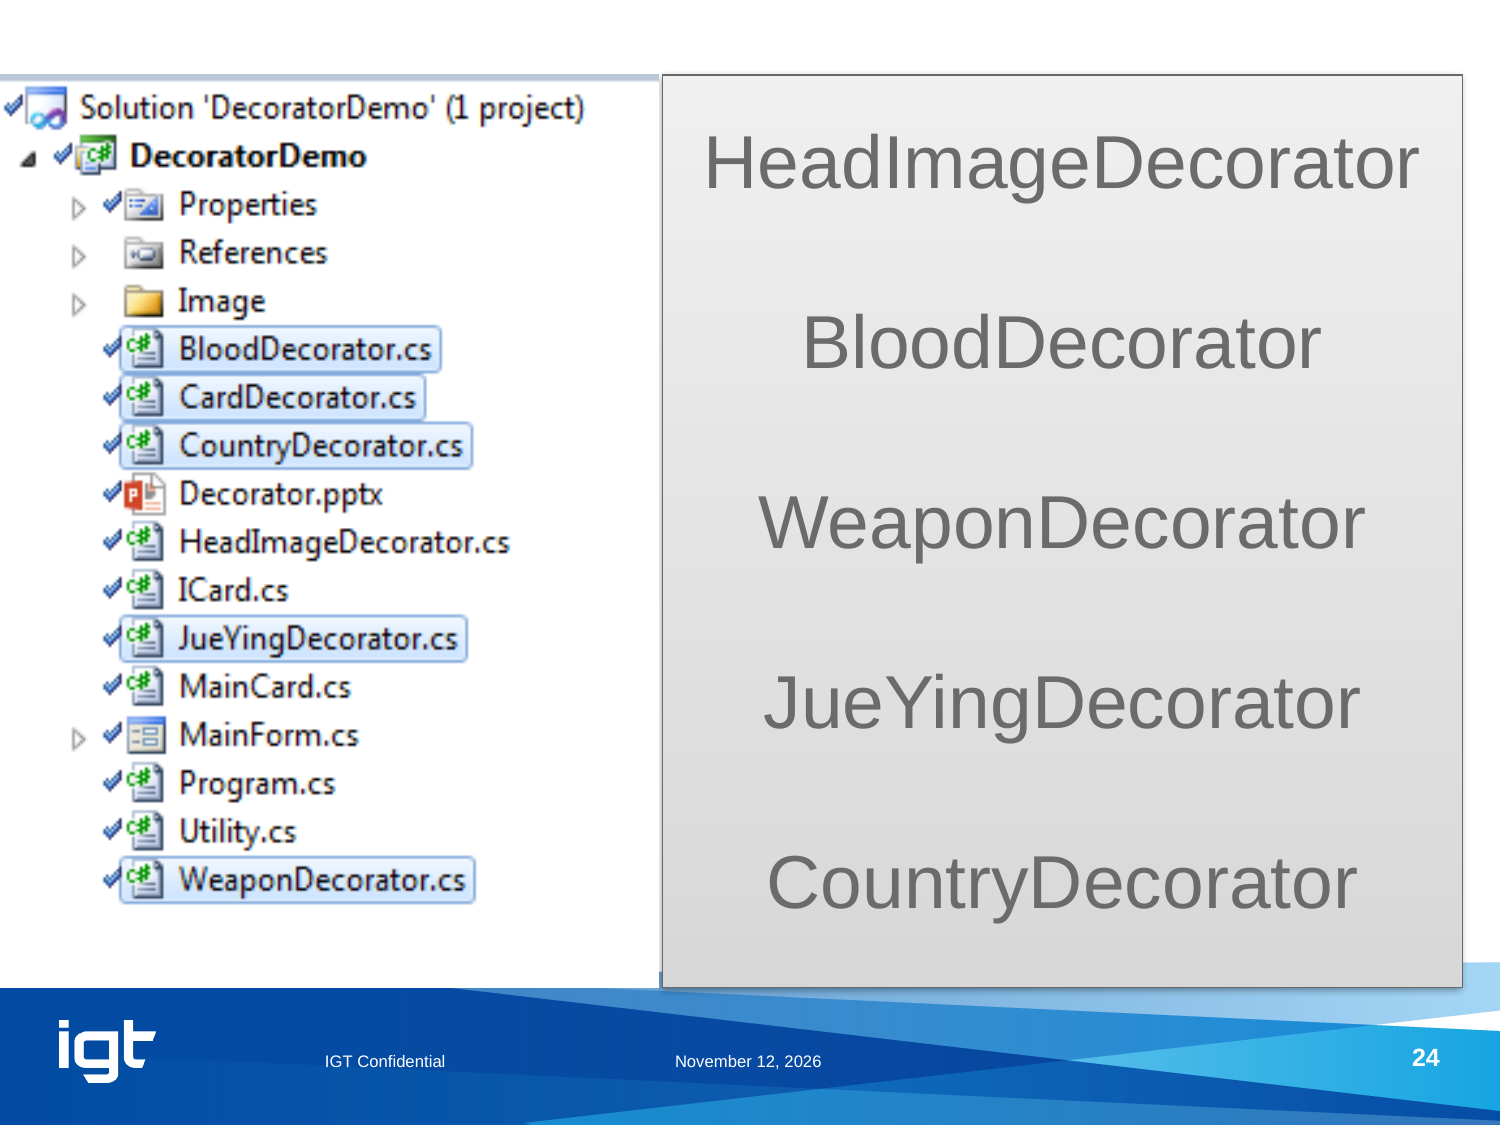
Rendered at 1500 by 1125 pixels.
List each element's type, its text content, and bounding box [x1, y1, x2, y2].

text_box HeadImageDecorator BloodDecorator WeaponDecorator JueYingDecorator CountryDecorator [662, 74, 1463, 988]
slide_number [675, 1010, 1025, 1071]
footer IGT Confidential [324, 1010, 650, 1071]
picture [0, 74, 1500, 1125]
slide_number 24 [1090, 1011, 1441, 1072]
